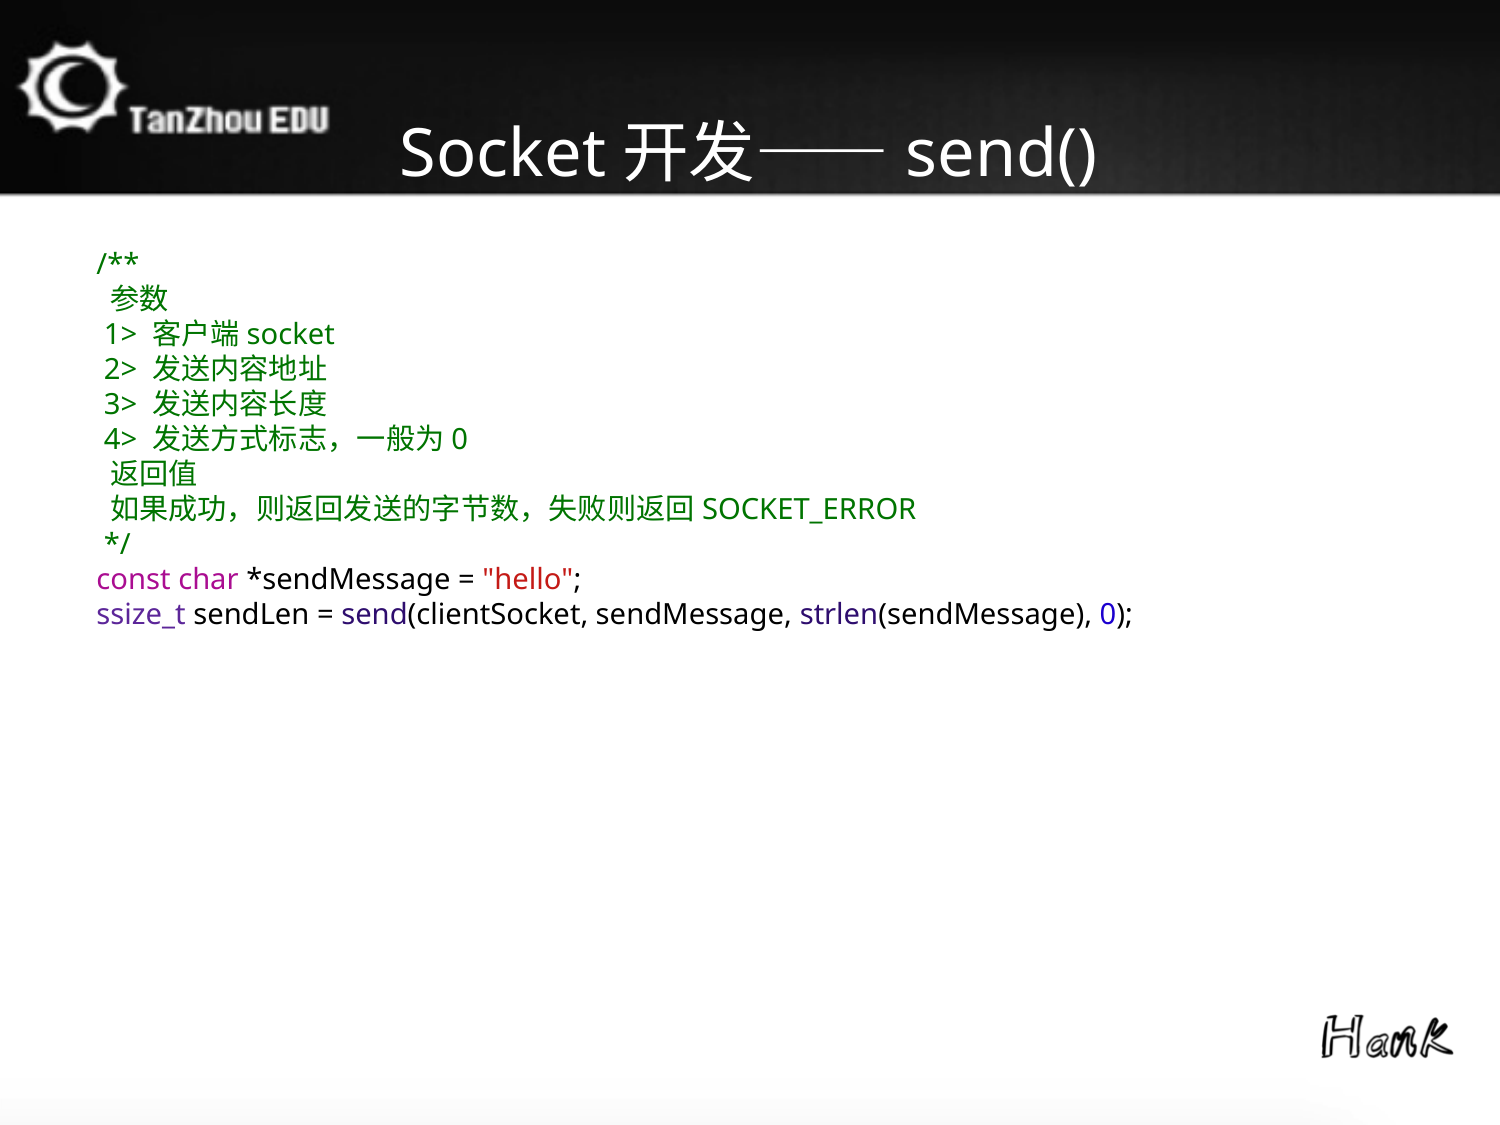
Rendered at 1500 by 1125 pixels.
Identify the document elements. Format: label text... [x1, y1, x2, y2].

title Socket开发——send() [81, 102, 1416, 237]
picture [0, 0, 1500, 1125]
list /** 参数 1> 客户端socket 2> 发送内容地址 3> 发送内容长度 4> 发送方式标志，一般为0 返回值 如果成功，则返回发送的字节数，失败则返回SOCKET_ERROR */ const char *sendMessage = "hello"; ssize_t sendLen = send(clientSocket, sendMessage, strlen(sendMessage), 0); [81, 237, 1416, 1005]
